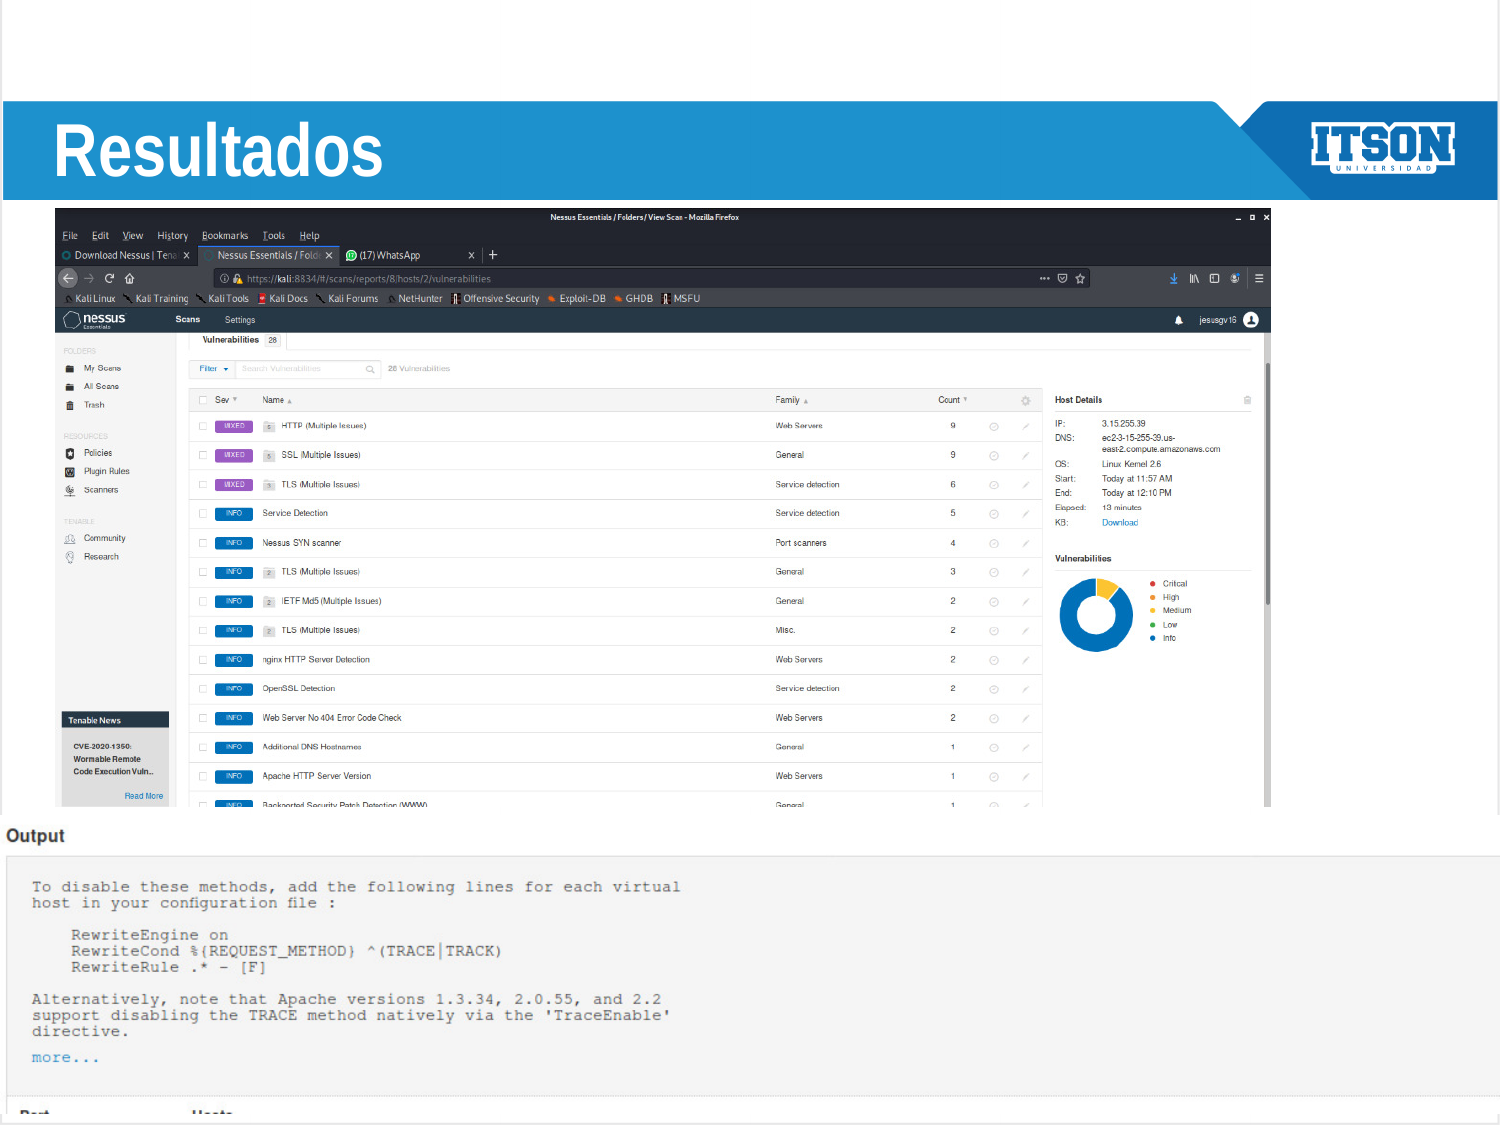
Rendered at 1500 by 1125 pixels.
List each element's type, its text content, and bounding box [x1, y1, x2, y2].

title Resultados [38, 105, 1200, 200]
picture [0, 0, 1500, 1125]
